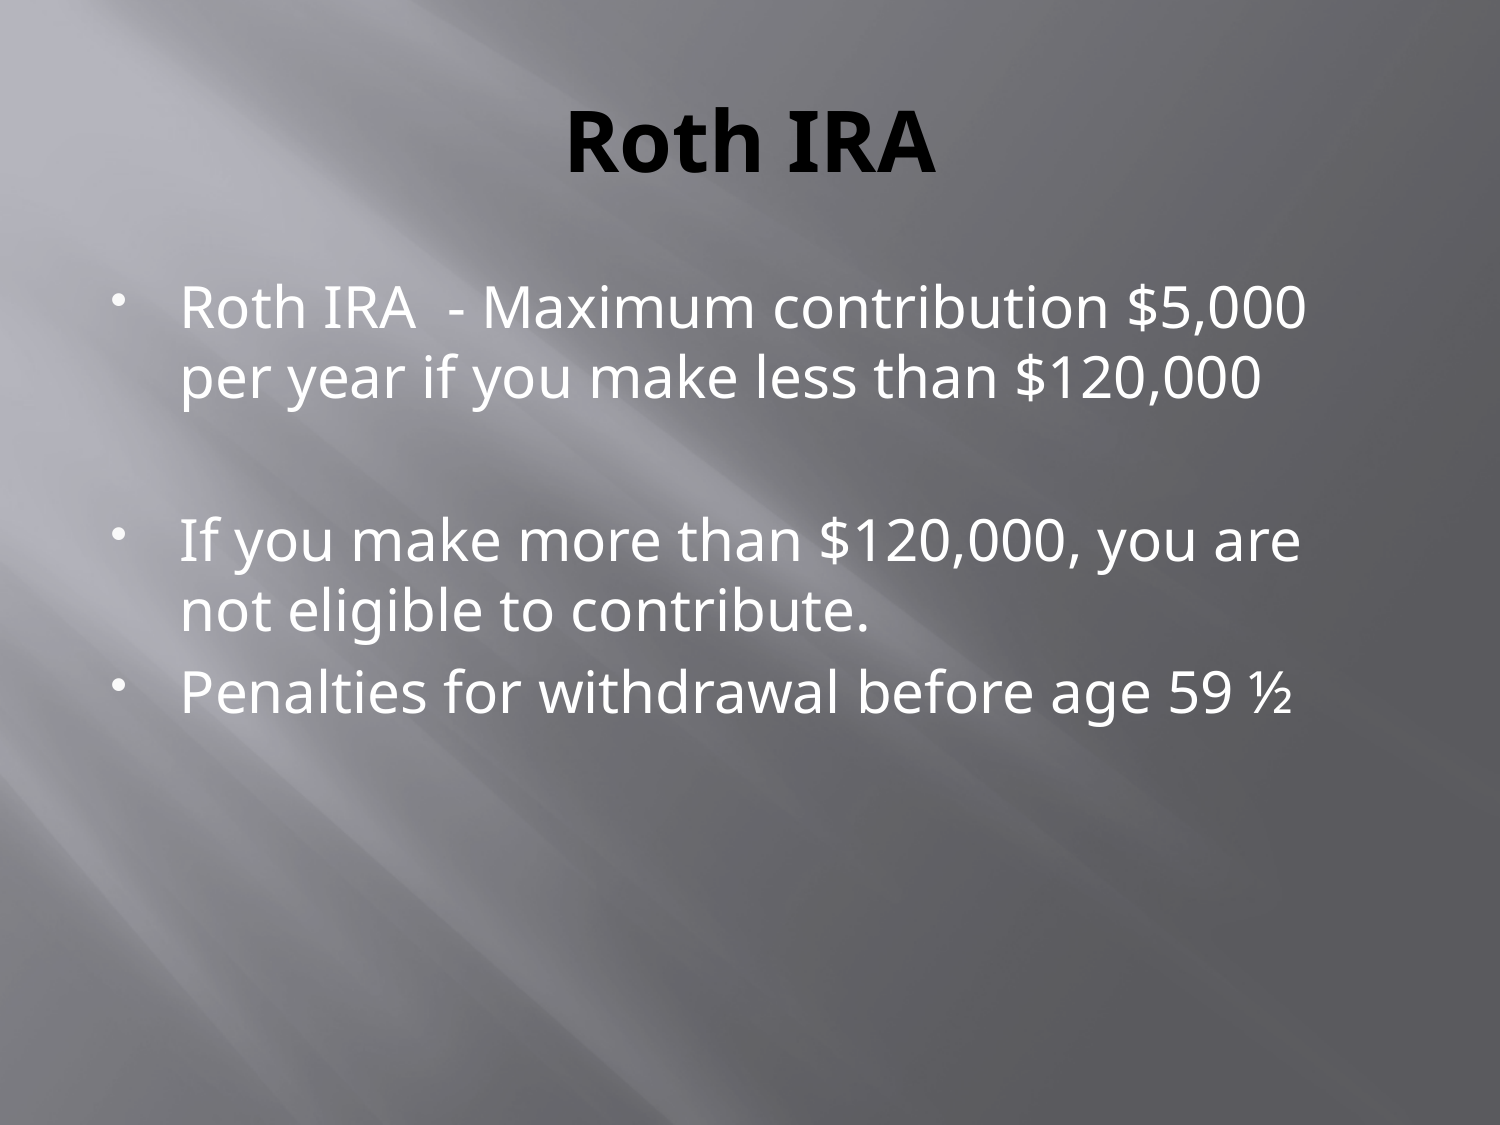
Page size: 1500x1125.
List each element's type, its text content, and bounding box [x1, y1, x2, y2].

title Roth IRA [75, 45, 1425, 233]
list Roth IRA - Maximum contribution $5,000 per year if you make less than $120,000 If you make more than $120,000, you are not eligible to contribute. Penalties for withdrawal before age 59 ½ [75, 262, 1425, 1035]
